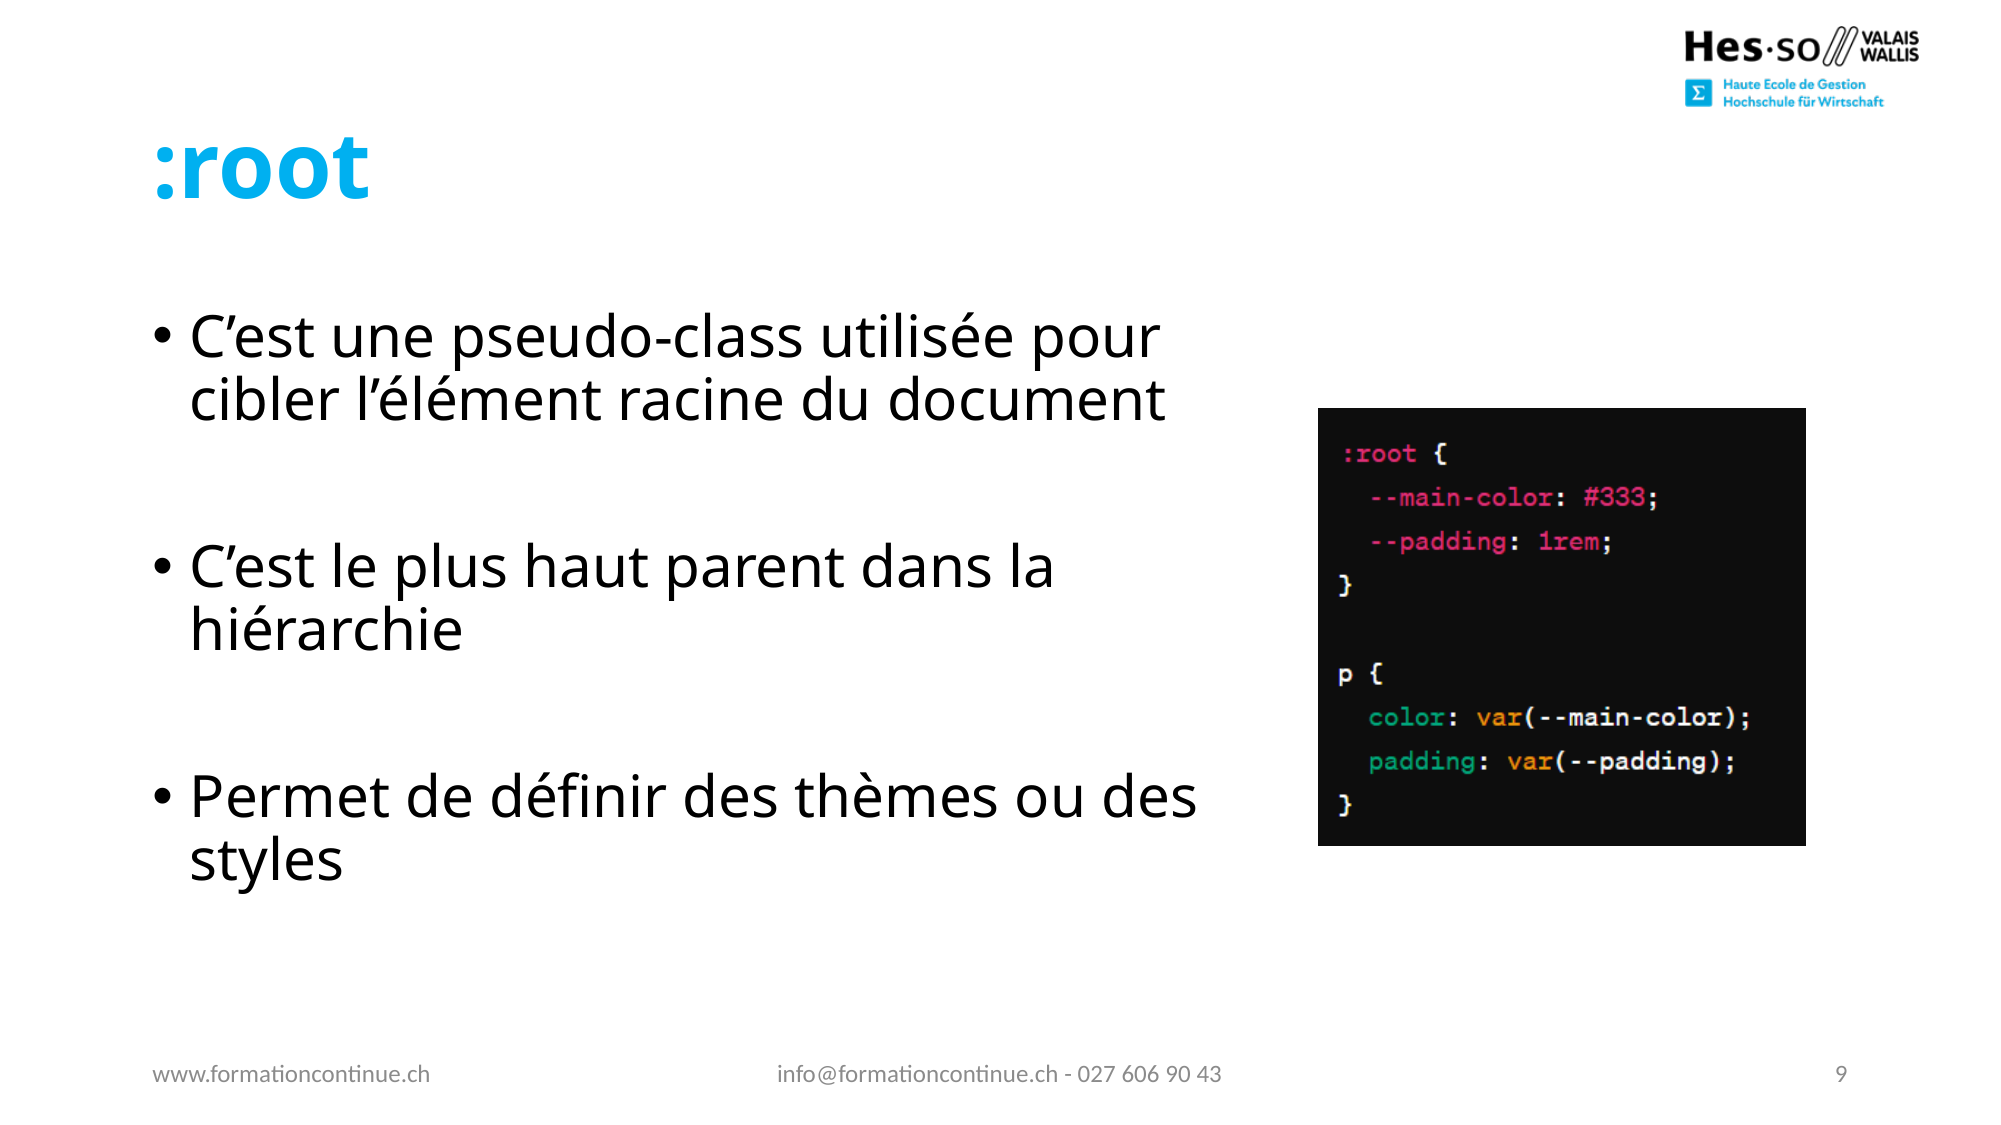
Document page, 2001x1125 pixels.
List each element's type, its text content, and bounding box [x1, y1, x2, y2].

title :root [137, 59, 1863, 278]
picture [1318, 408, 1806, 846]
slide_number 9 [1412, 1042, 1863, 1103]
slide_number www.formationcontinue.ch [137, 1042, 588, 1103]
list C’est une pseudo-class utilisée pour cibler l’élément racine du document C’est le plus haut parent dans la hiérarchie Permet de définir des thèmes ou des styles [137, 299, 1272, 1014]
footer info@formationcontinue.ch - 027 606 90 43 [662, 1042, 1338, 1103]
picture [1685, 26, 1919, 107]
